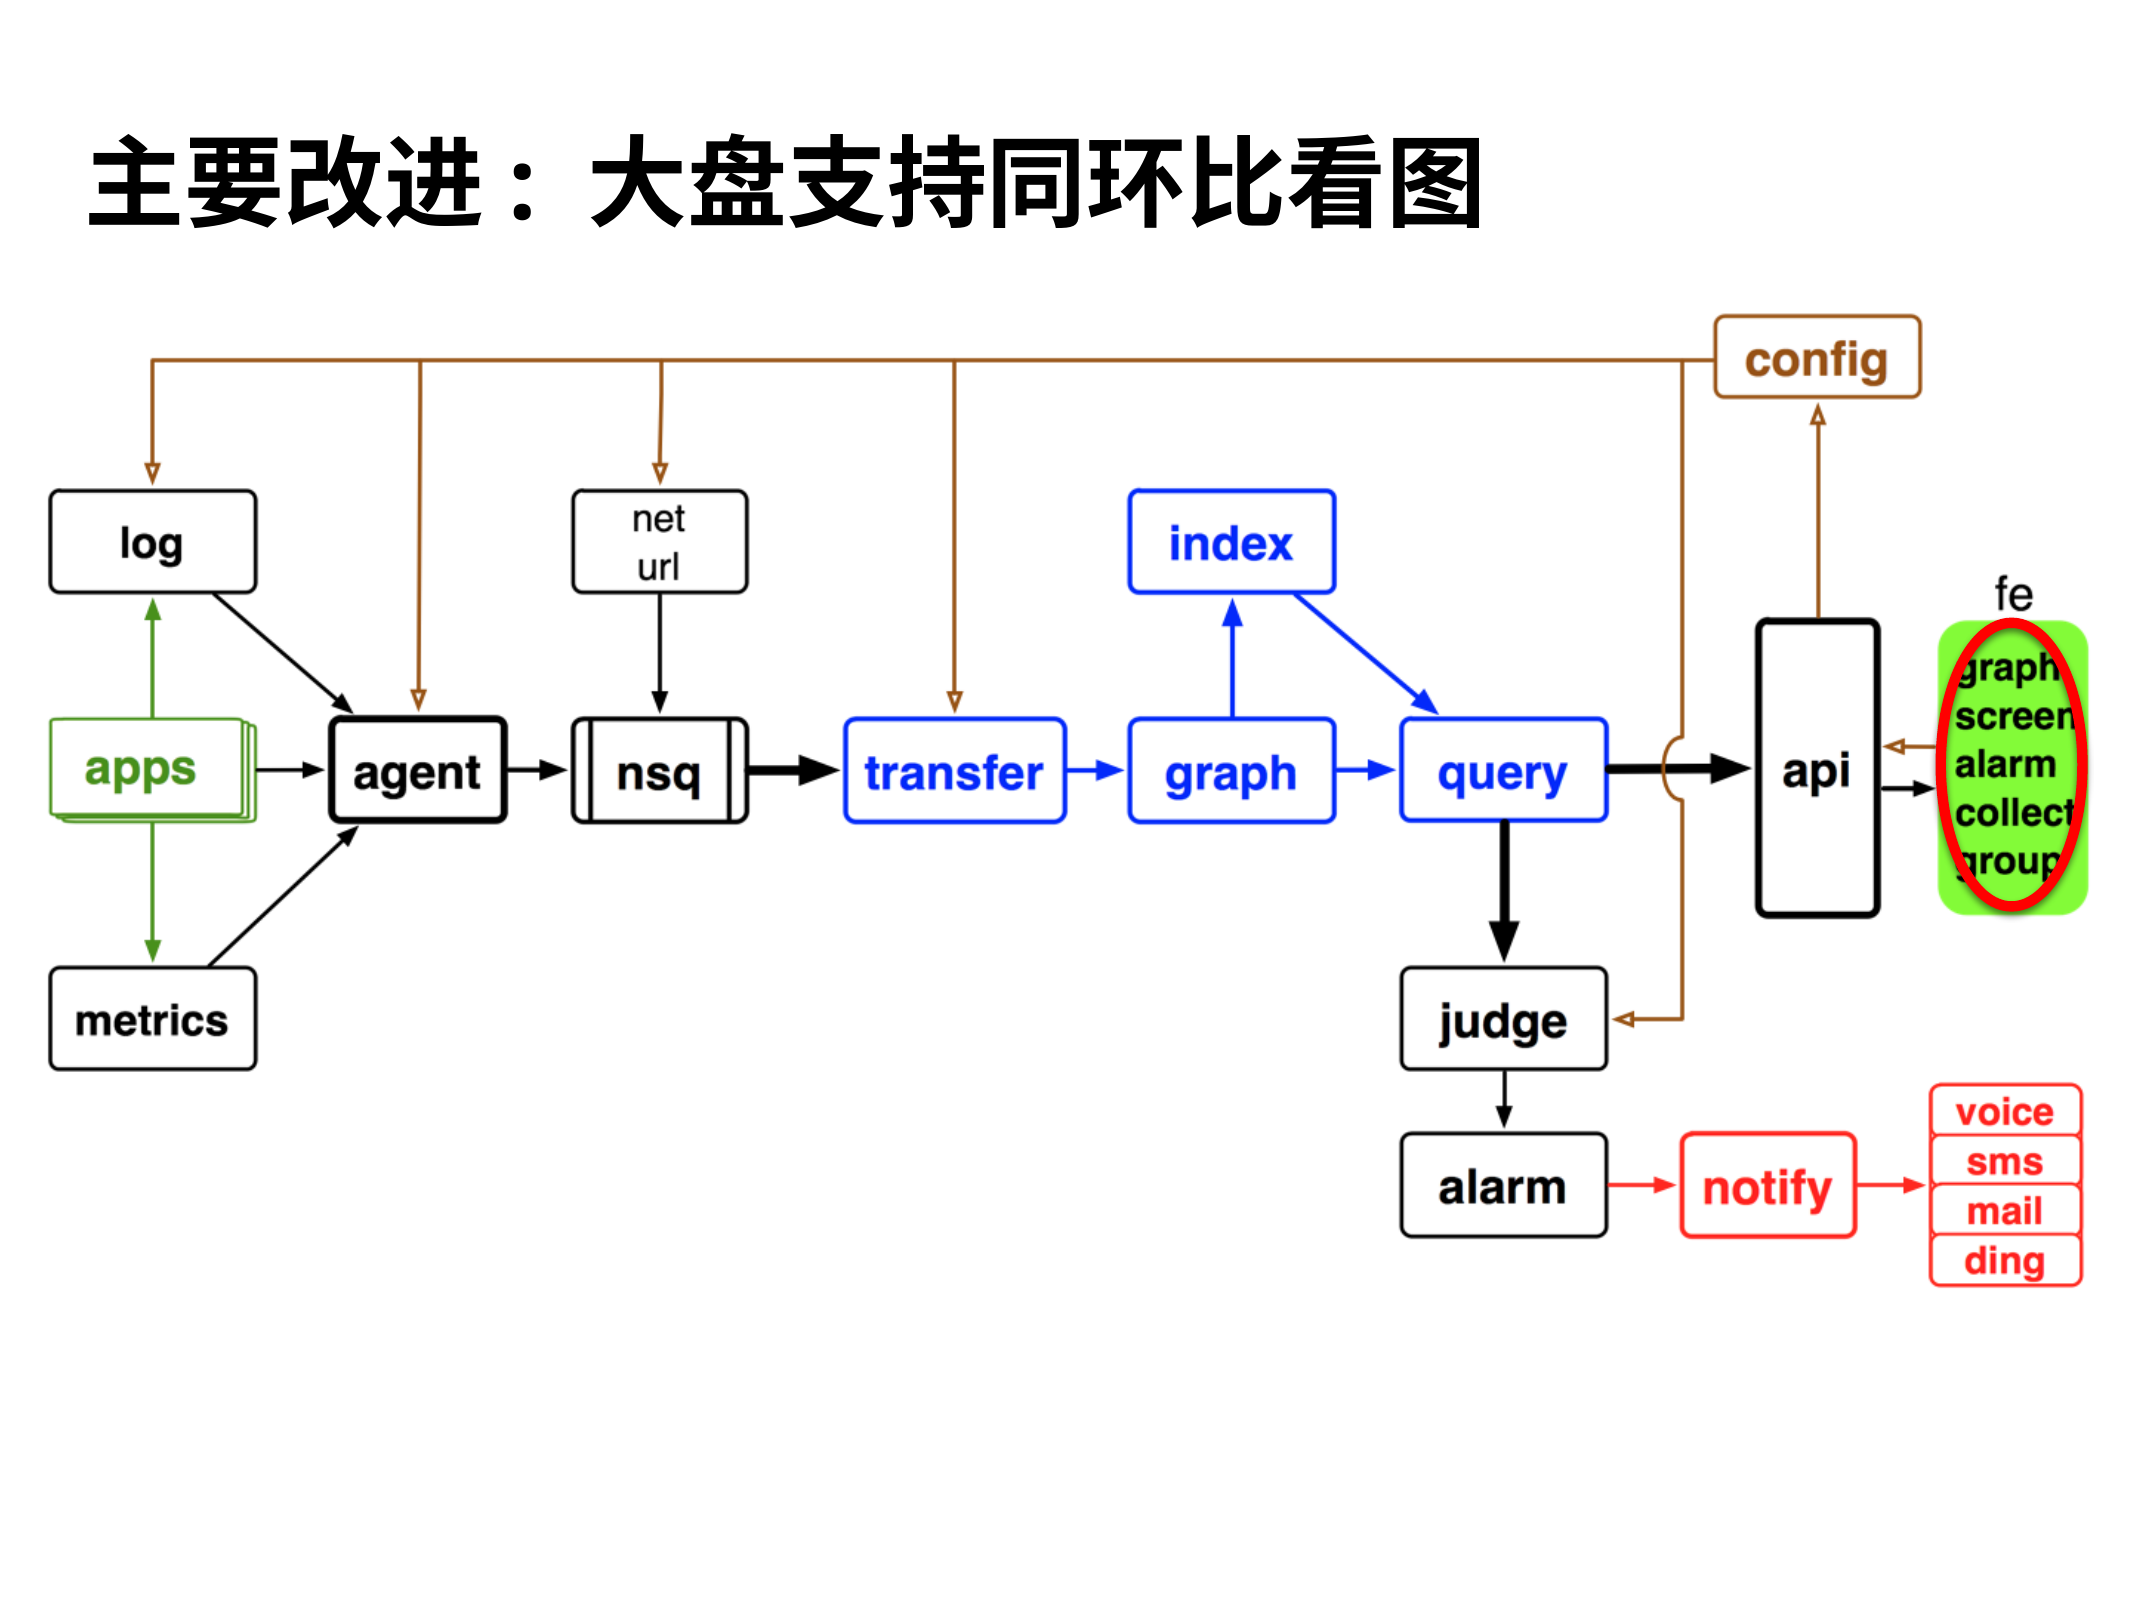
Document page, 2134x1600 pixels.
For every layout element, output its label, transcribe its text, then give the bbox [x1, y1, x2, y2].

picture [38, 302, 2099, 1297]
text_box 主要改进: 大盘支持同环比看图 [69, 111, 1502, 247]
